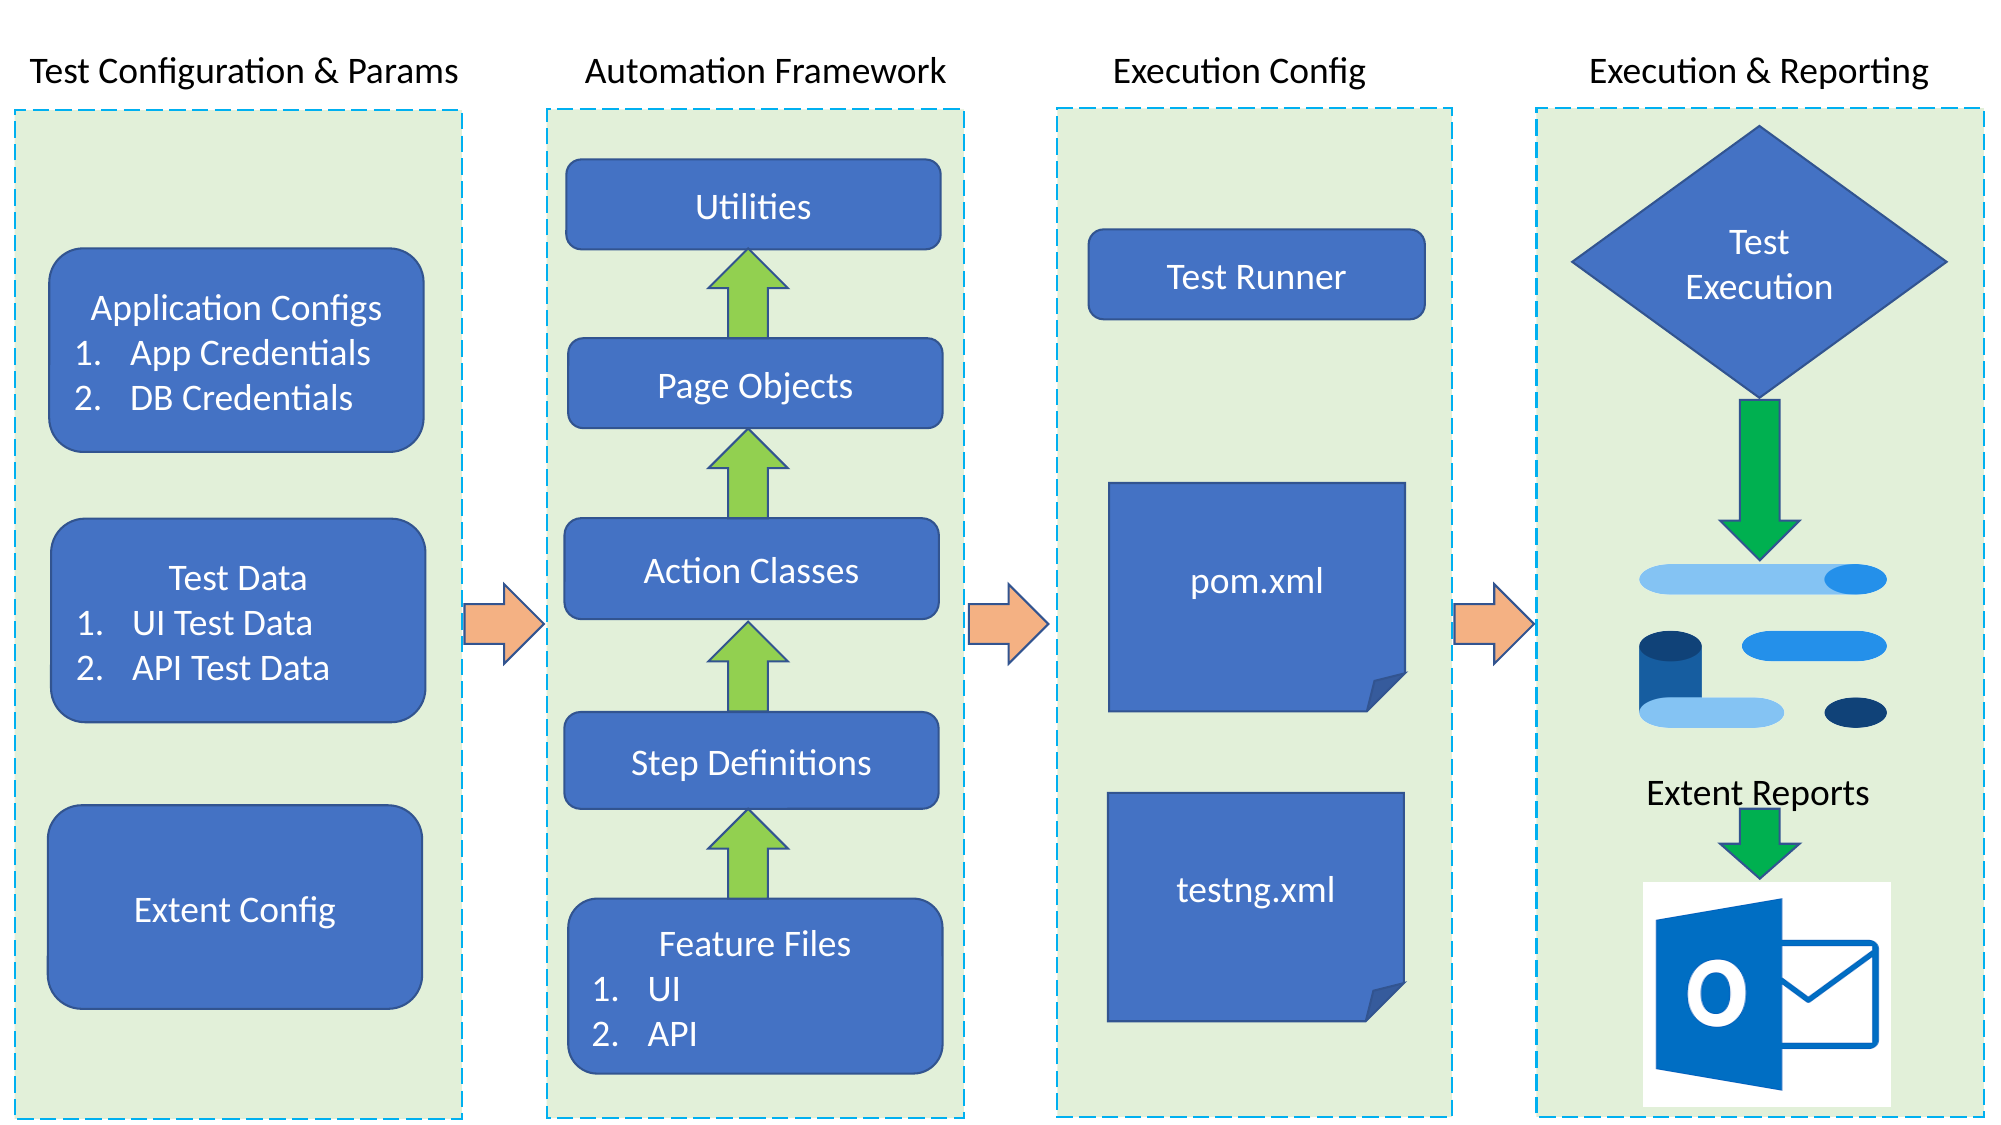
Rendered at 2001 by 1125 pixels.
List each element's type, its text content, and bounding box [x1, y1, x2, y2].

picture [1642, 882, 1891, 1107]
text_box Extent Config [46, 804, 424, 1010]
text_box [1453, 581, 1536, 667]
text_box Test Runner [1087, 228, 1426, 321]
text_box Test Data UI Test Data API Test Data [49, 517, 427, 724]
text_box [705, 620, 791, 713]
text_box Execution Config [1098, 38, 1382, 98]
text_box Execution & Reporting [1574, 38, 1945, 98]
text_box [14, 109, 463, 1120]
text_box Test Execution [1570, 124, 1949, 398]
text_box Application Configs App Credentials DB Credentials [48, 247, 425, 453]
text_box Feature Files UI API [567, 897, 944, 1075]
text_box [1717, 807, 1803, 881]
text_box [705, 807, 791, 900]
text_box [1056, 107, 1453, 1118]
text_box Extent Reports [1631, 760, 1886, 821]
text_box Page Objects [567, 337, 944, 430]
text_box [1535, 107, 1985, 1118]
text_box Utilities [565, 158, 942, 251]
text_box testng.xml [1106, 791, 1408, 1023]
text_box [967, 581, 1050, 667]
text_box pom.xml [1108, 481, 1409, 713]
text_box Automation Framework [569, 38, 962, 98]
picture [1638, 564, 1887, 728]
text_box [705, 426, 791, 520]
text_box [546, 108, 965, 1119]
text_box [1717, 398, 1803, 562]
text_box Step Definitions [563, 710, 940, 810]
text_box [463, 581, 546, 667]
text_box Test Configuration & Params [14, 38, 475, 98]
text_box [705, 246, 791, 340]
text_box Action Classes [563, 517, 940, 621]
